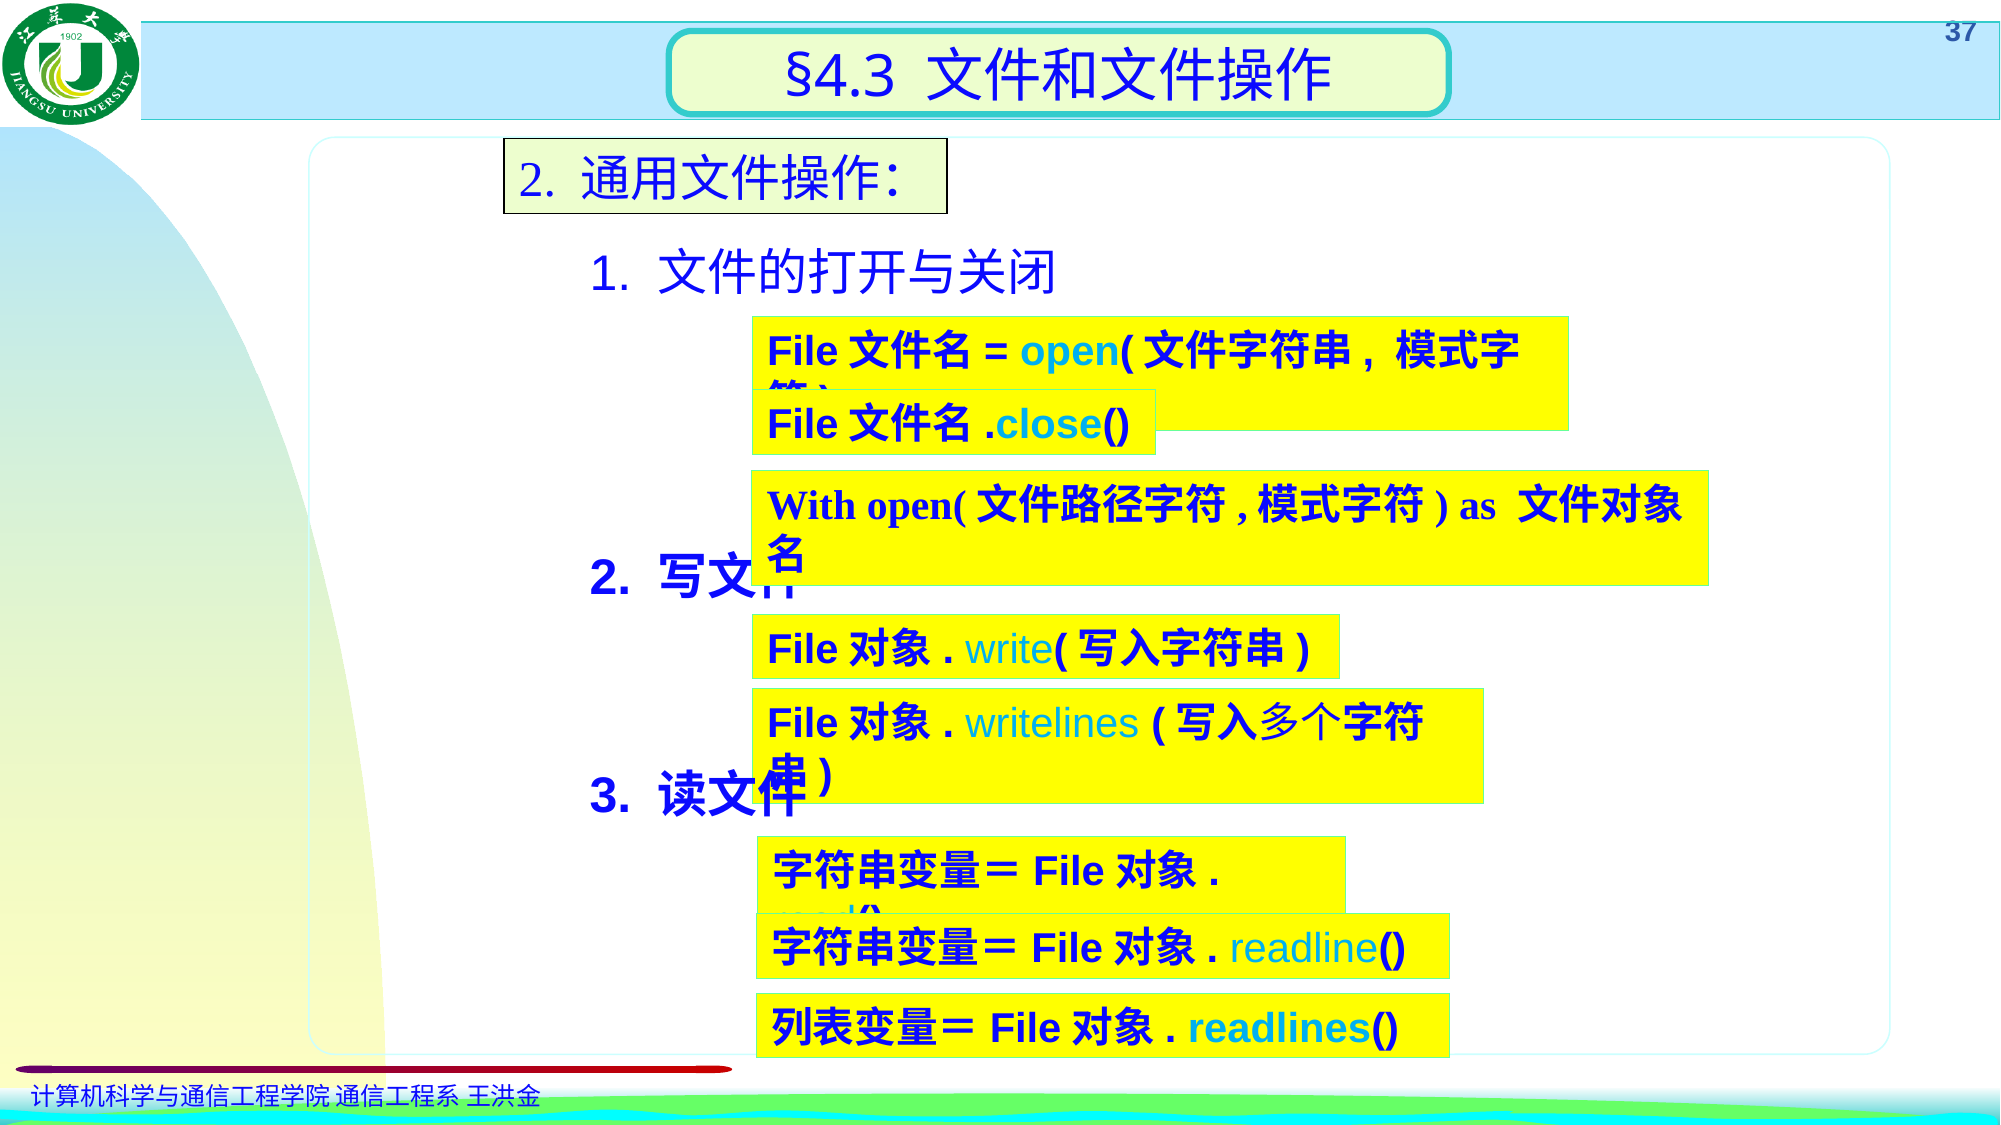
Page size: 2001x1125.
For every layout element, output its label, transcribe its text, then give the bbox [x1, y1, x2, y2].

text_box 3. 读文件 [574, 755, 829, 831]
text_box File文件名.close() [752, 389, 1156, 455]
text_box 1. 文件的打开与关闭 [574, 224, 1077, 309]
text_box 列表变量＝File对象. readlines() [756, 993, 1450, 1058]
text_box 字符串变量＝File对象. read() [757, 836, 1346, 913]
picture [0, 1, 141, 127]
text_box With open(文件路径字符,模式字符) as 文件对象名 [751, 470, 1709, 586]
text_box File对象. write(写入字符串) [752, 614, 1340, 679]
text_box §4.3 文件和文件操作 [668, 30, 1449, 115]
text_box File文件名= open(文件字符串, 模式字符) [752, 316, 1569, 431]
text_box 2. 写文件 [574, 537, 829, 612]
text_box File对象. writelines (写入多个字符串) [752, 688, 1484, 804]
text_box 字符串变量＝File对象. readline() [756, 913, 1450, 979]
text_box 2. 通用文件操作： [503, 138, 947, 214]
